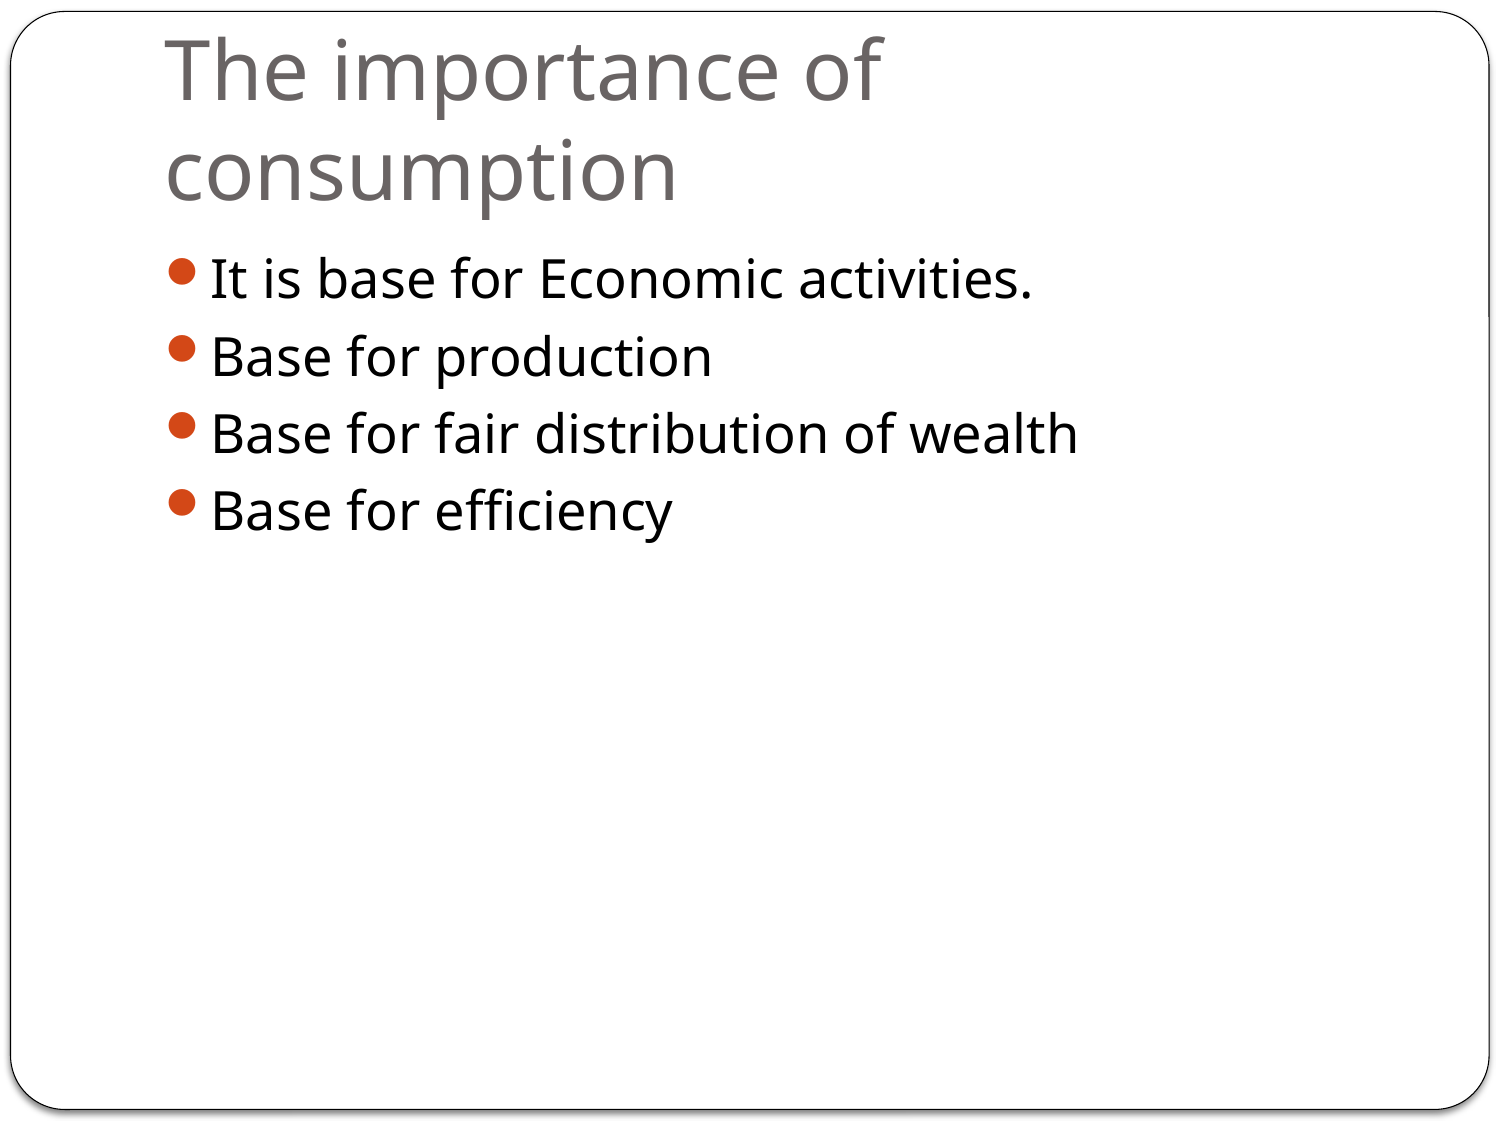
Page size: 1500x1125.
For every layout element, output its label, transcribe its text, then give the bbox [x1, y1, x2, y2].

title The importance of consumption [150, 45, 1425, 233]
list It is base for Economic activities. Base for production Base for fair distribution of wealth Base for efficiency [150, 237, 1425, 988]
